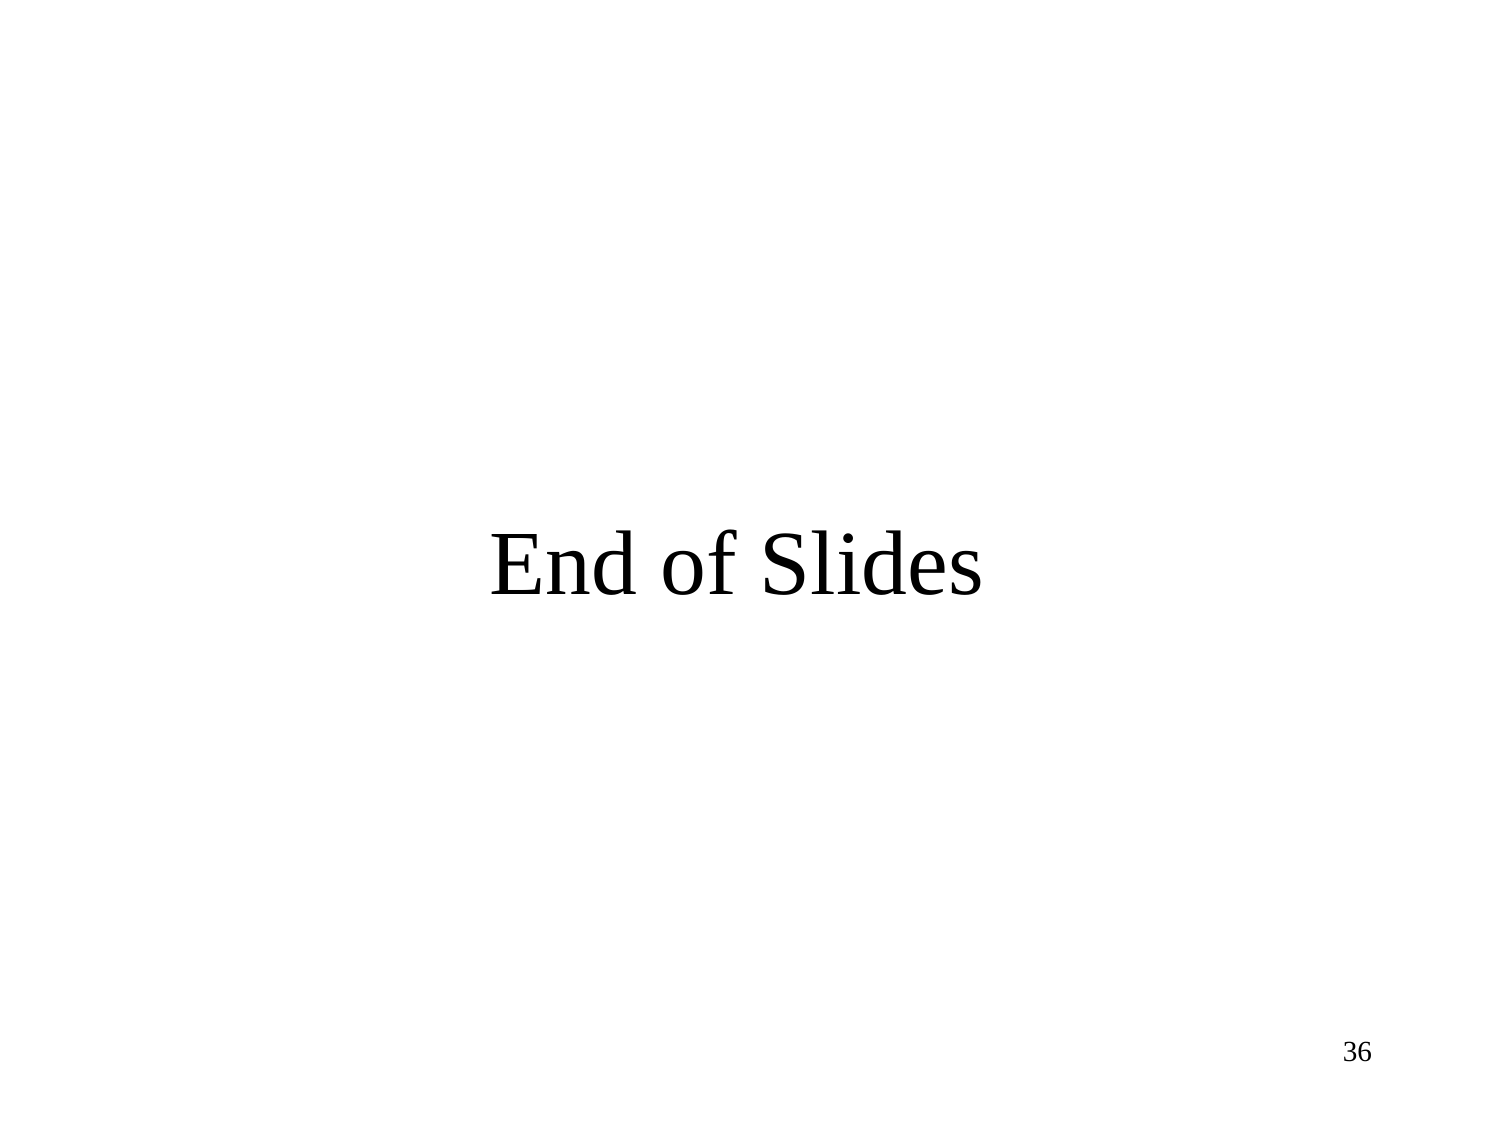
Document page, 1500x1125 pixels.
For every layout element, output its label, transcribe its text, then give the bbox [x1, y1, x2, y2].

title End of Slides [99, 437, 1375, 679]
slide_number 36 [1074, 1024, 1388, 1101]
